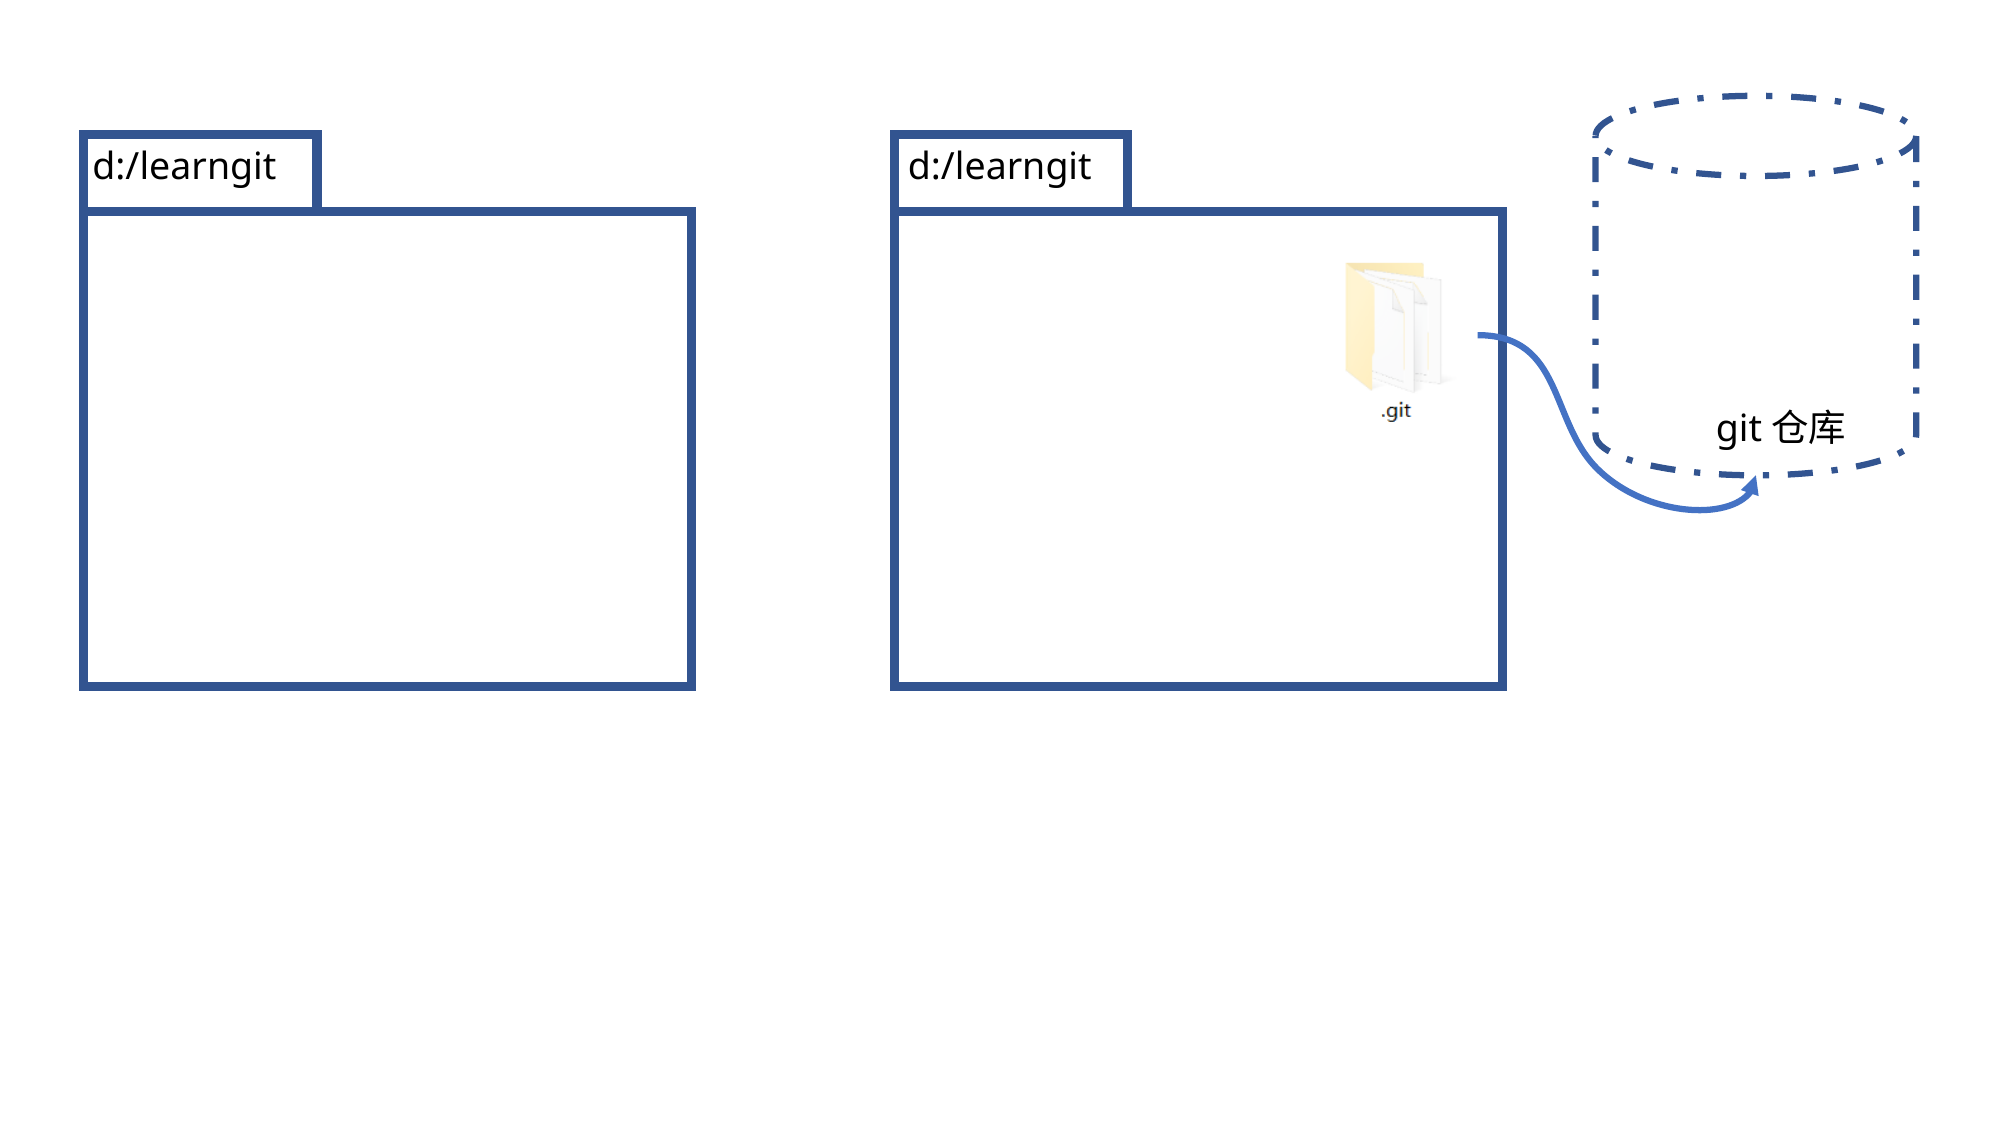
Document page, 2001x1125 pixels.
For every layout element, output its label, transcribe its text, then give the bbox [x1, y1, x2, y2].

text_box git仓库 [1701, 396, 1861, 457]
text_box [83, 133, 318, 213]
text_box [1853, 103, 1863, 107]
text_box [1477, 285, 1596, 336]
text_box [1627, 108, 1637, 113]
text_box [1606, 115, 1616, 122]
text_box [1594, 129, 1918, 477]
picture [1313, 243, 1478, 428]
text_box [893, 133, 1129, 213]
text_box [1875, 108, 1885, 113]
text_box [83, 211, 693, 688]
text_box d:/learngit [77, 134, 83, 195]
text_box [1896, 116, 1906, 122]
text_box [893, 211, 1503, 688]
